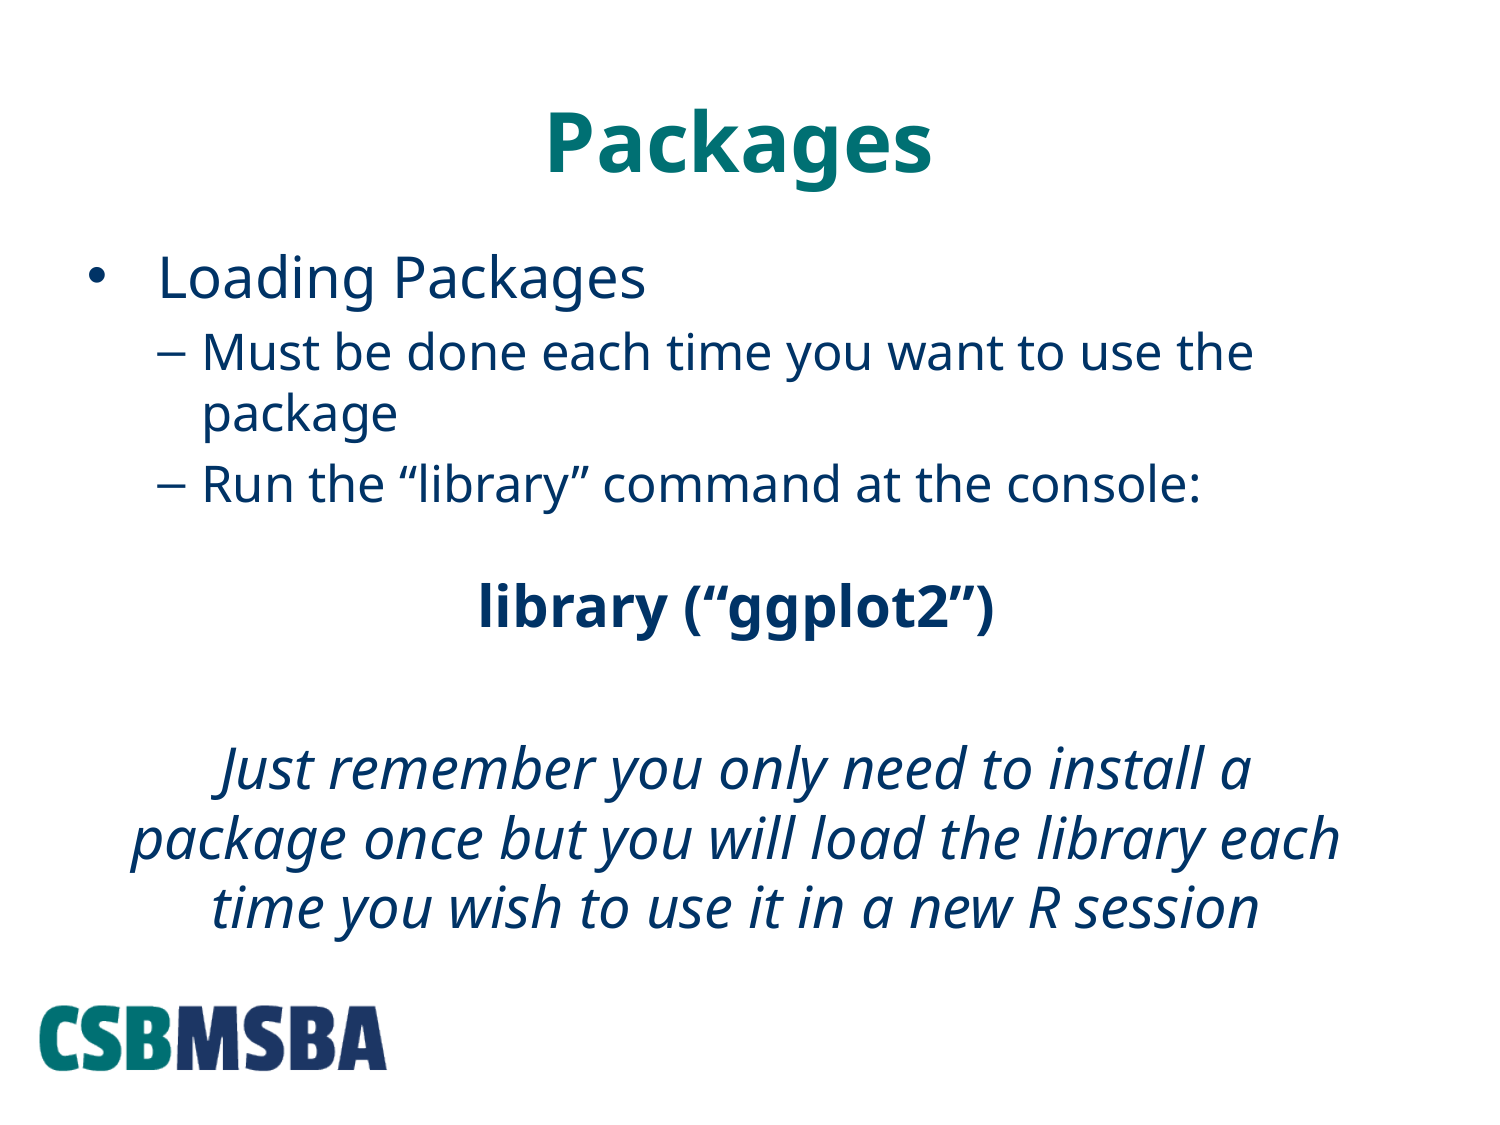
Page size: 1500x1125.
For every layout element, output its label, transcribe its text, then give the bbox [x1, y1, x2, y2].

picture [37, 987, 388, 1091]
list Loading Packages Must be done each time you want to use the package Run the “library” command at the console: library (“ggplot2”) Just remember you only need to install a package once but you will load the library each time you wish to use it in a new R session [71, 232, 1375, 963]
title Packages [75, 45, 1425, 233]
